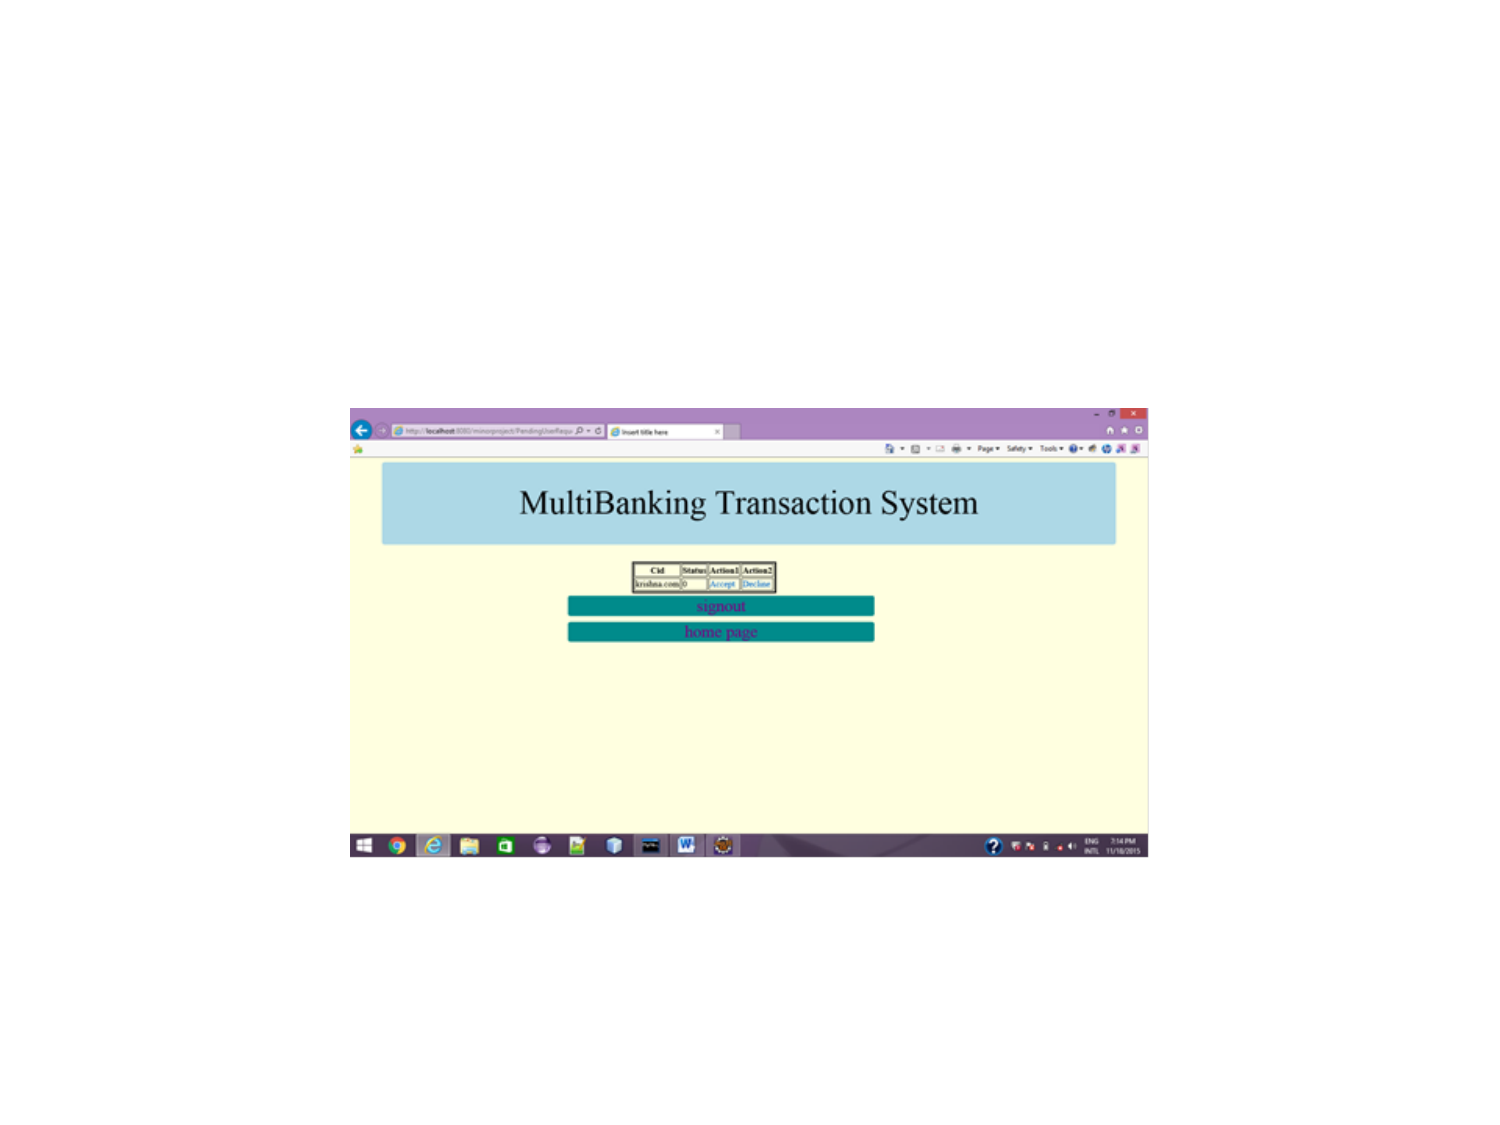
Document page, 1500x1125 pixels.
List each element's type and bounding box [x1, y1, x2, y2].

list [349, 408, 1151, 859]
